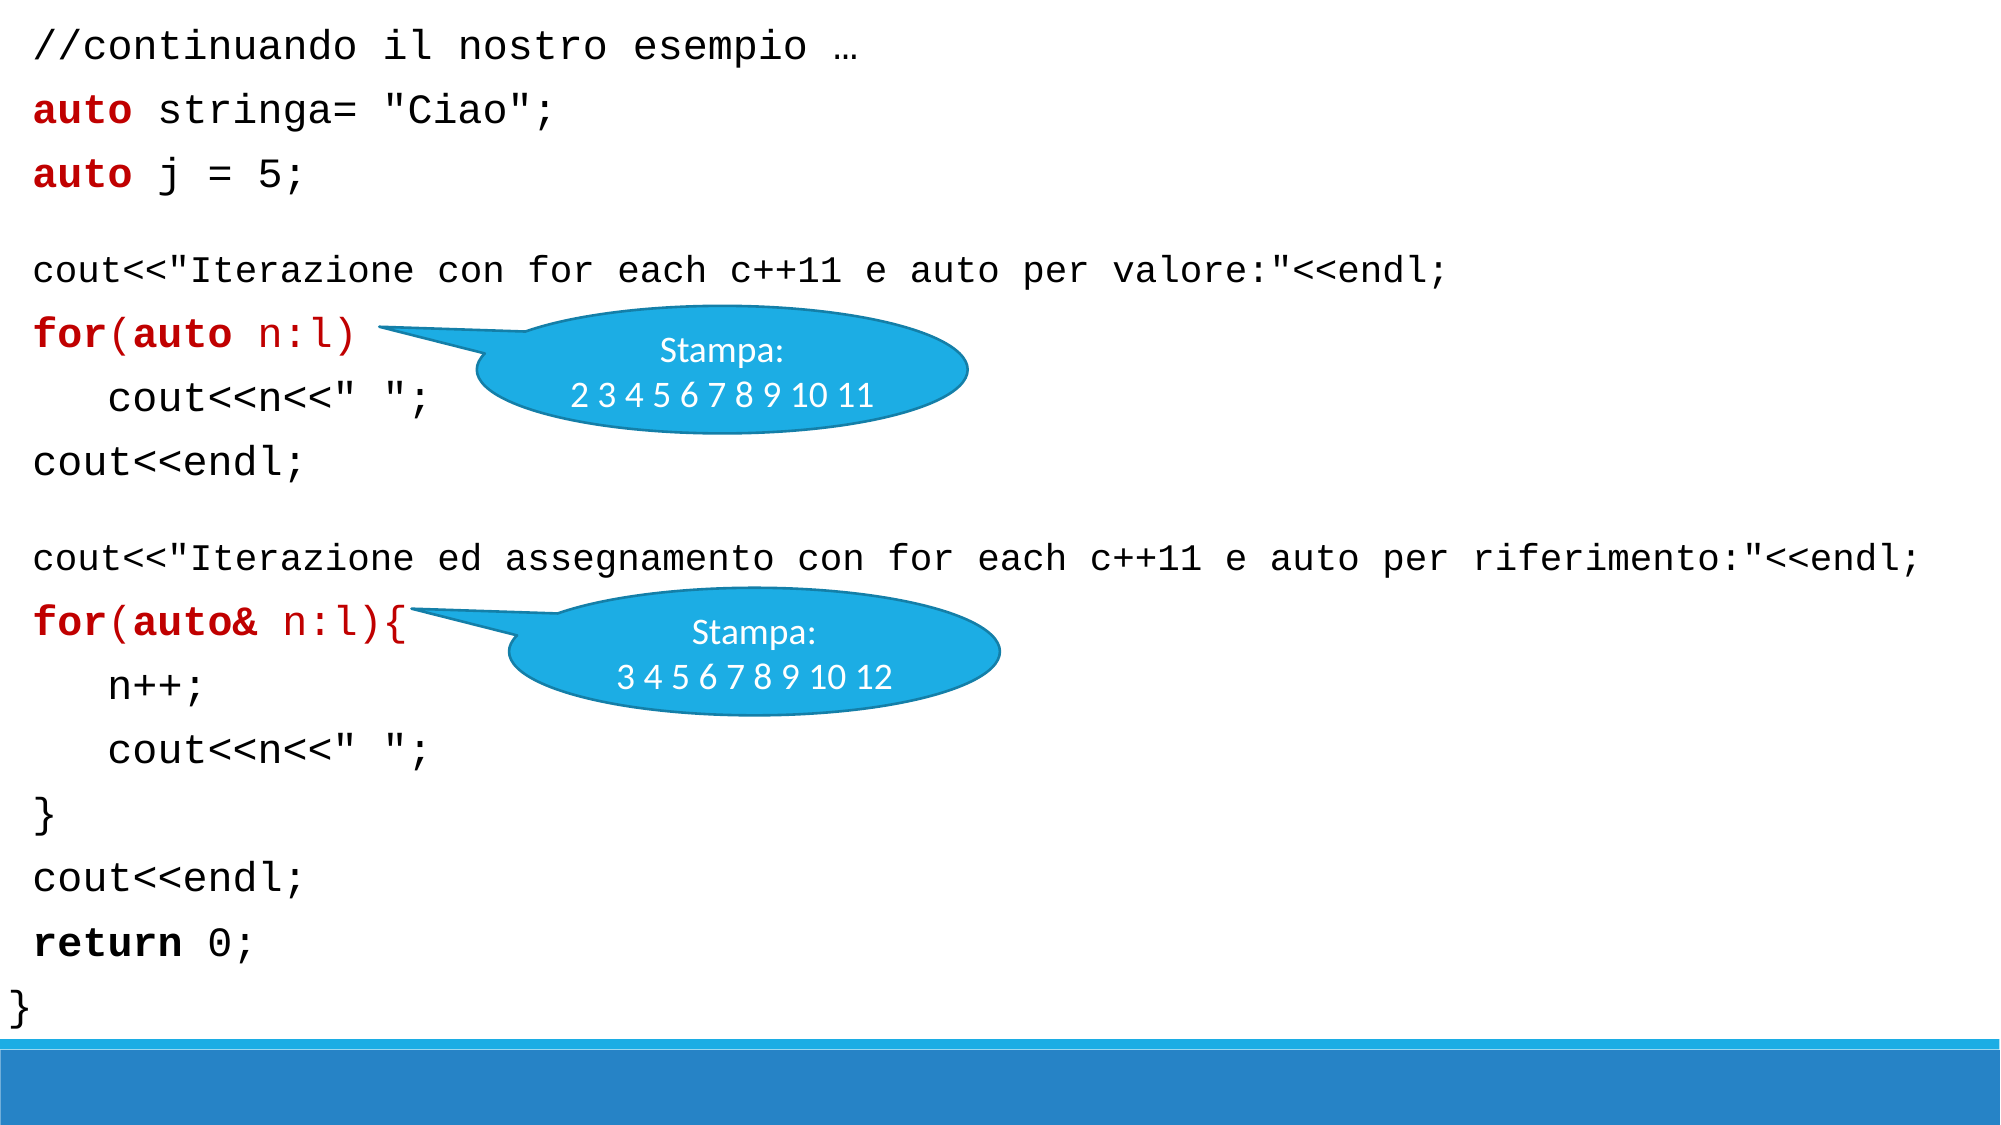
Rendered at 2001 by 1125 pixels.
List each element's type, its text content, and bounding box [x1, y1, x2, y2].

text_box Stampa: 3 4 5 6 7 8 9 10 12 [410, 586, 1002, 717]
text_box Stampa: 2 3 4 5 6 7 8 9 10 11 [377, 304, 969, 435]
list //continuando il nostro esempio … auto stringa= "Ciao"; auto j = 5; cout<<"Iterazione con for each c++11 e auto per valore:"<<endl; for(auto n:l) cout<<n<<" "; cout<<endl; cout<<"Iterazione ed assegnamento con for each c++11 e auto per riferimento:"<<endl; for(auto& n:l){ n++; cout<<n<<" "; } cout<<endl; return 0; } [0, 0, 2000, 1125]
